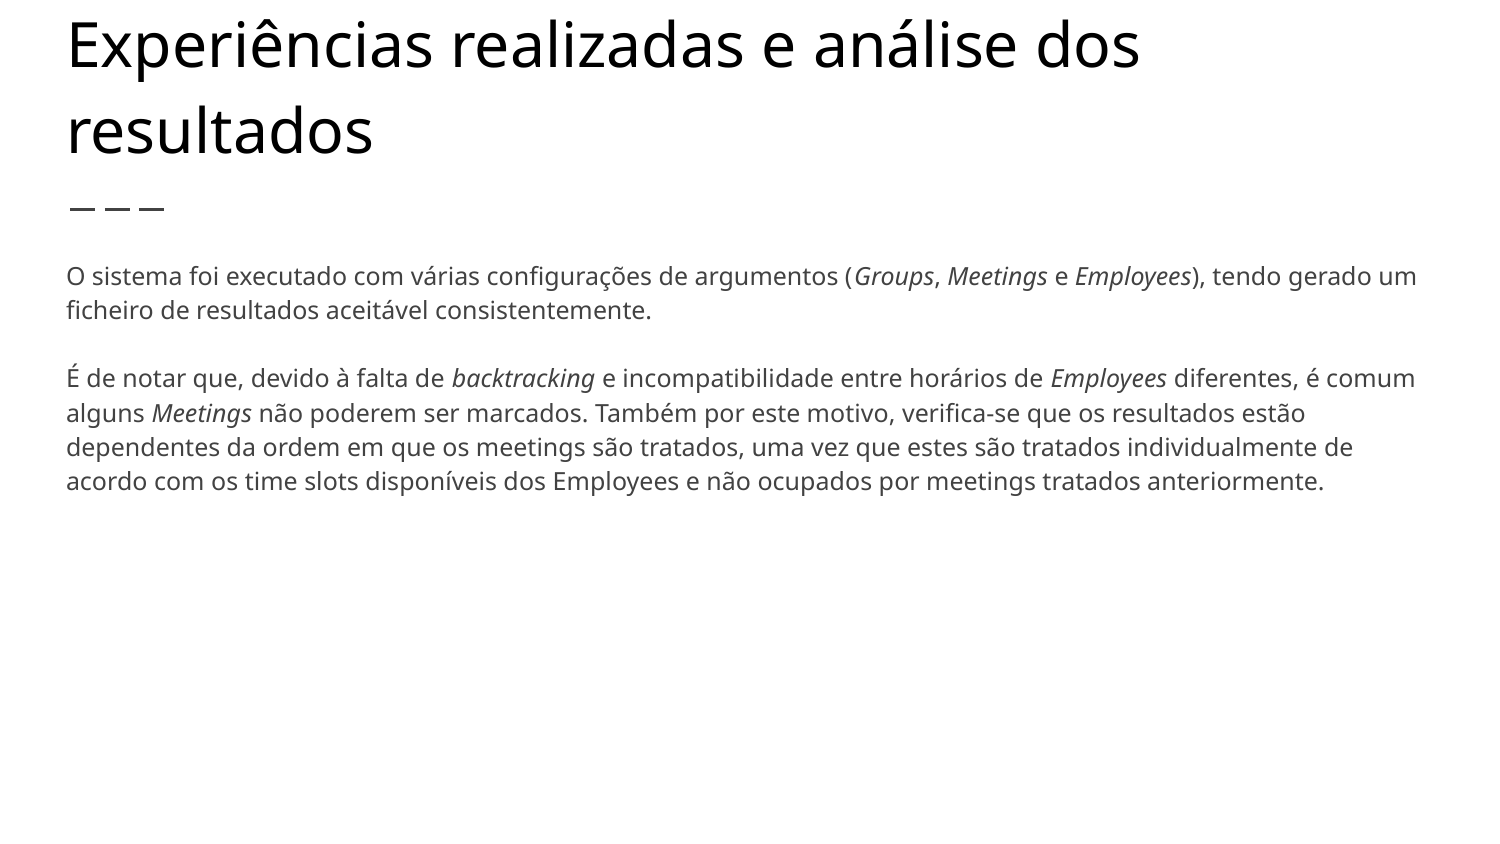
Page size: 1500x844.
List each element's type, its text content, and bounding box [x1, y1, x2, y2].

list O sistema foi executado com várias configurações de argumentos (Groups, Meetings e Employees), tendo gerado um ficheiro de resultados aceitável consistentemente. É de notar que, devido à falta de backtracking e incompatibilidade entre horários de Employees diferentes, é comum alguns Meetings não poderem ser marcados. Também por este motivo, verifica-se que os resultados estão dependentes da ordem em que os meetings são tratados, uma vez que estes são tratados individualmente de acordo com os time slots disponíveis dos Employees e não ocupados por meetings tratados anteriormente. [51, 240, 1449, 750]
title Experiências realizadas e análise dos resultados [51, 61, 1449, 182]
